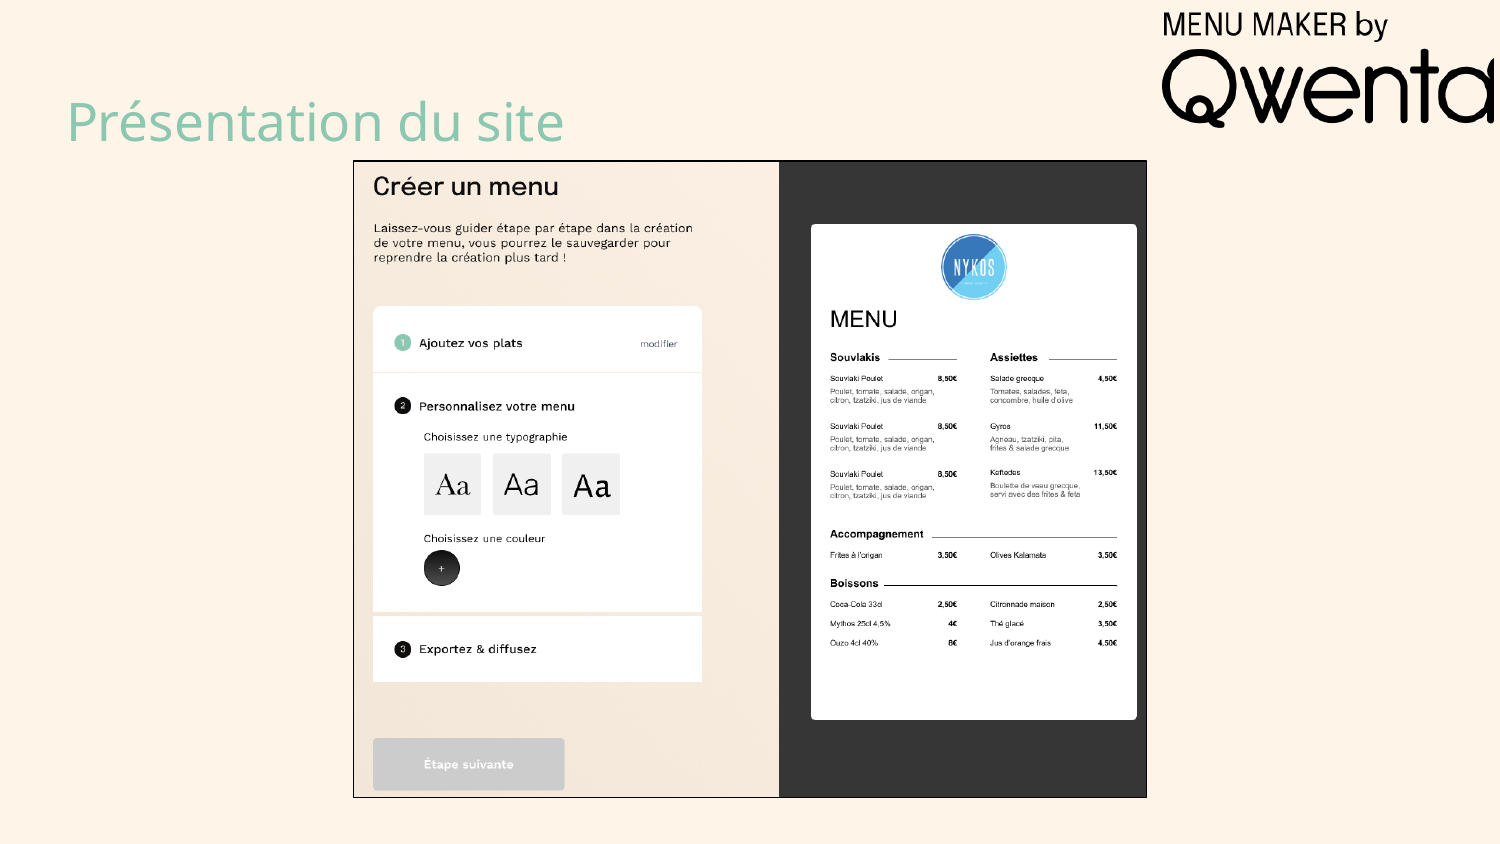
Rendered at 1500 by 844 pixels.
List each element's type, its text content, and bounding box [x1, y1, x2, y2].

picture [353, 161, 1147, 797]
title Présentation du site [51, 72, 1449, 167]
picture [1162, 10, 1494, 128]
